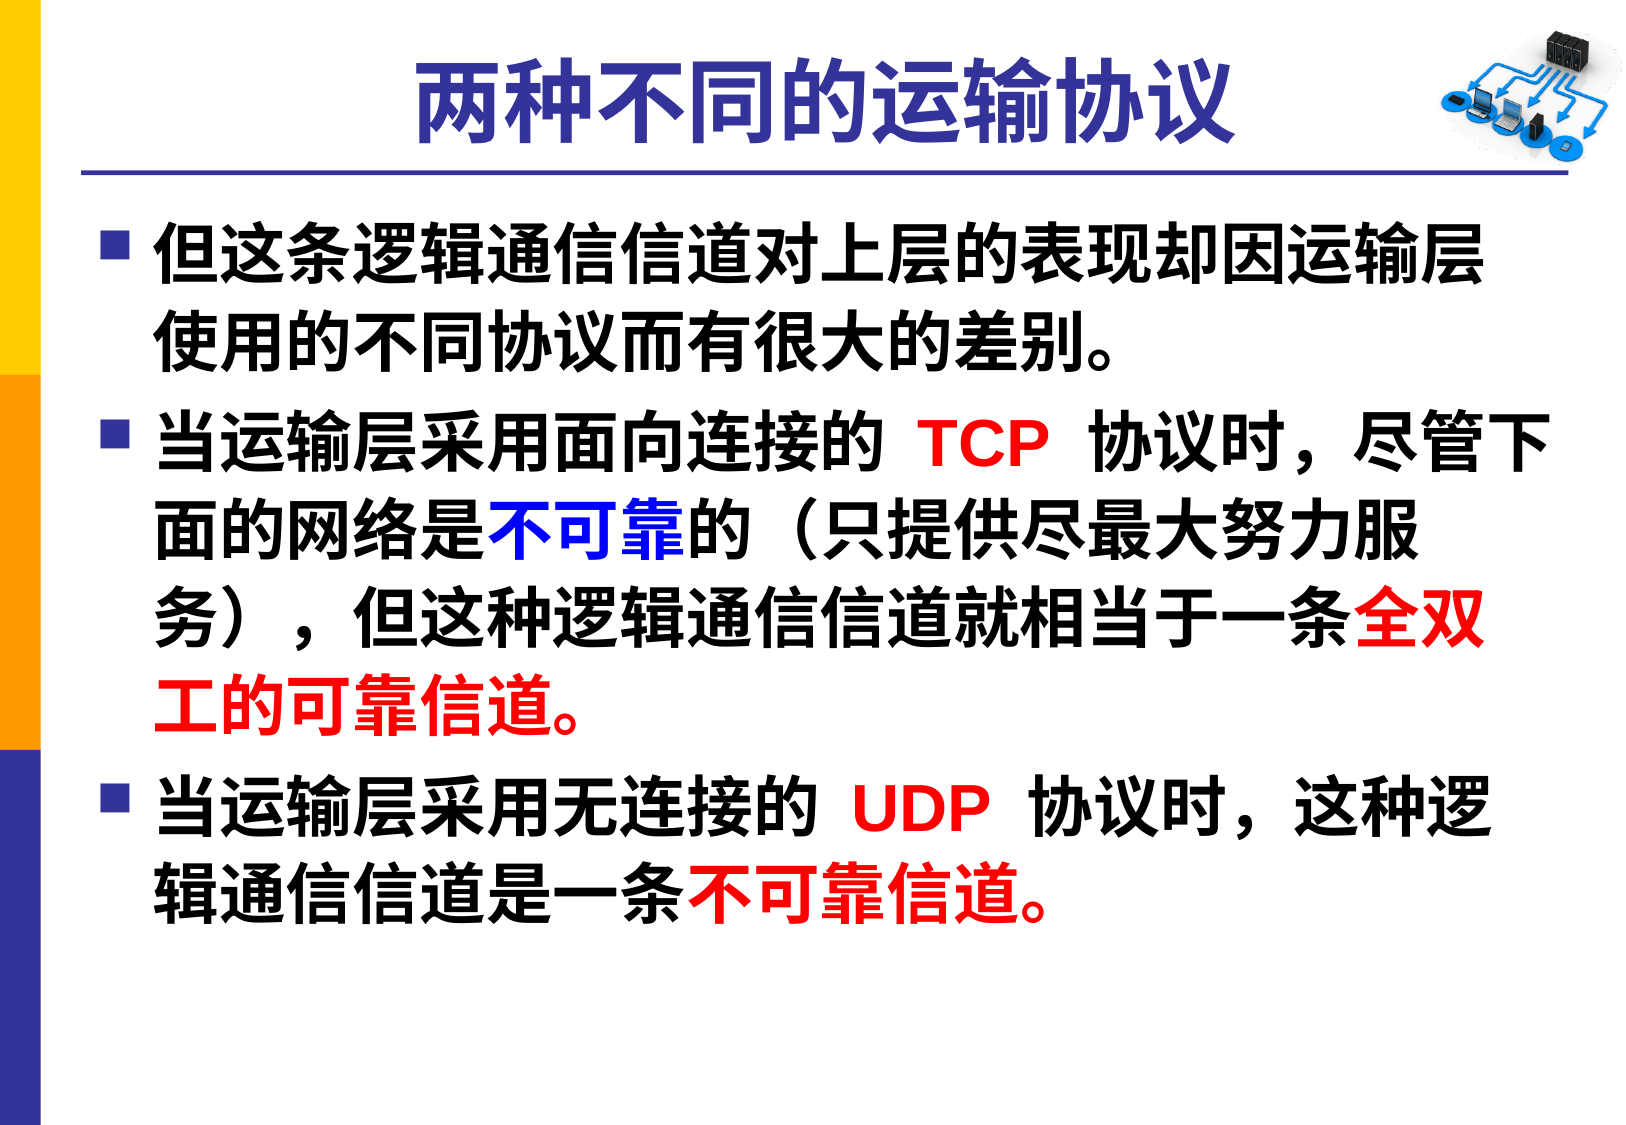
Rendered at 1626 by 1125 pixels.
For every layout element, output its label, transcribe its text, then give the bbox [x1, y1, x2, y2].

picture [1438, 30, 1624, 165]
list 但这条逻辑通信信道对上层的表现却因运输层使用的不同协议而有很大的差别。 当运输层采用面向连接的 TCP 协议时，尽管下面的网络是不可靠的（只提供尽最大努力服务），但这种逻辑通信信道就相当于一条全双工的可靠信道。 当运输层采用无连接的 UDP 协议时，这种逻辑通信信道是一条不可靠信道。 [81, 196, 1569, 1006]
title 两种不同的运输协议 [81, 30, 1569, 161]
